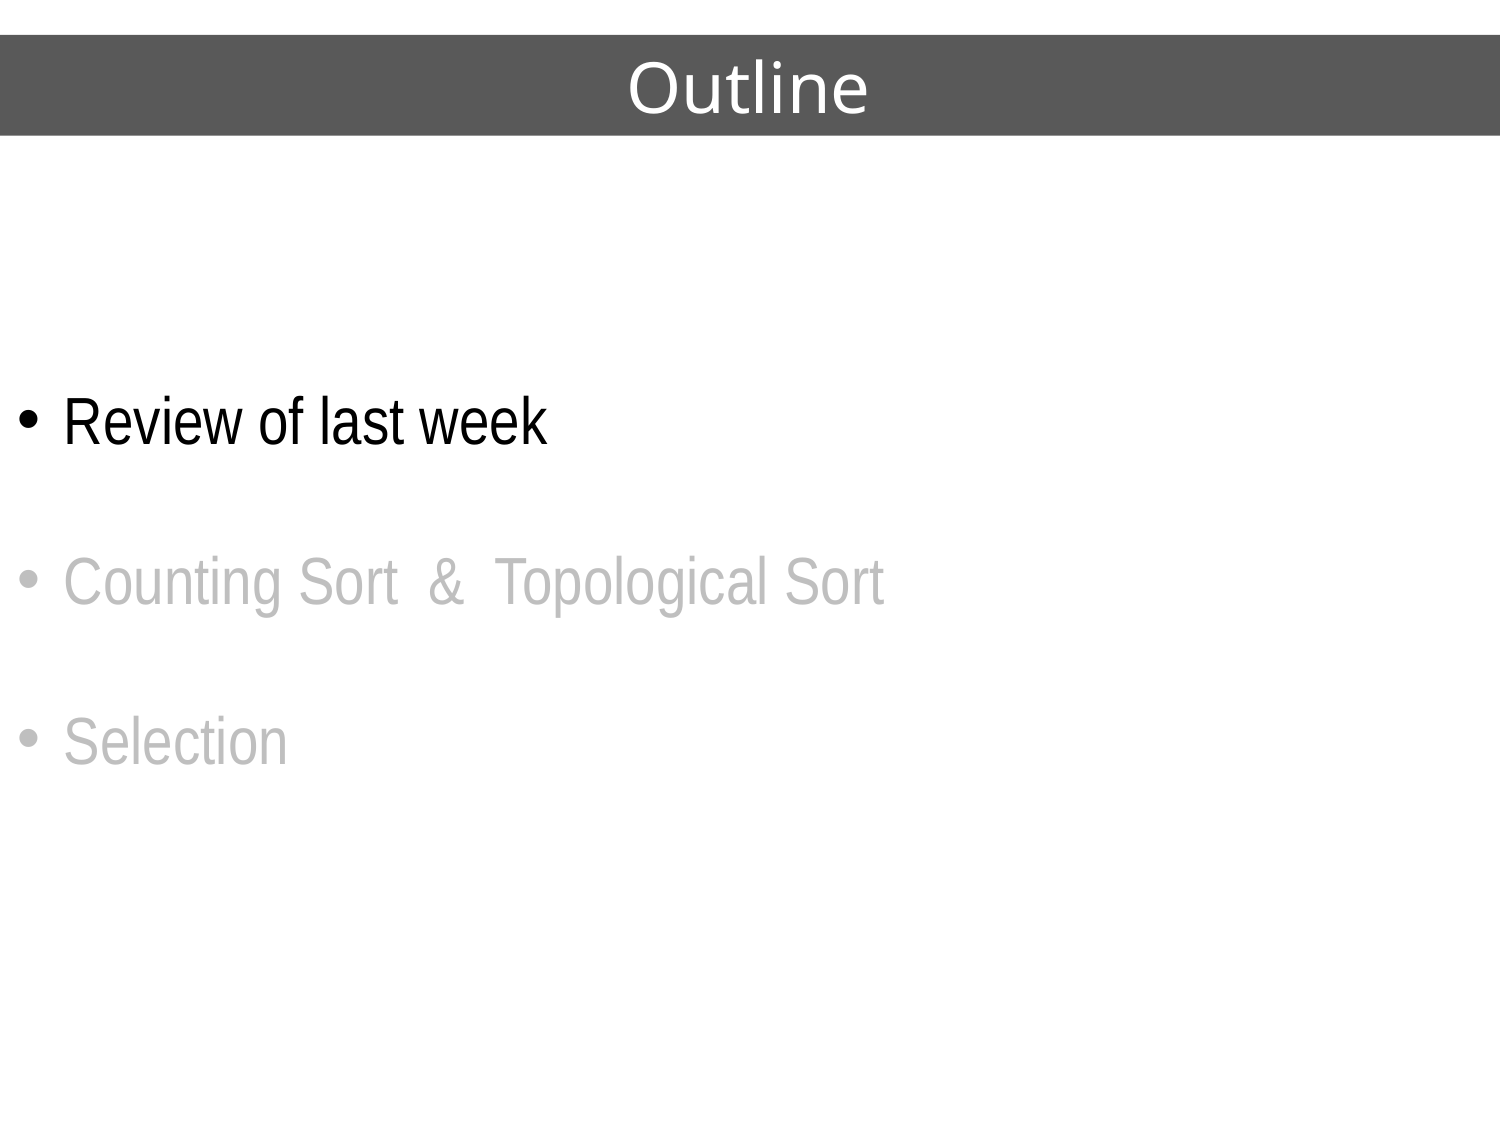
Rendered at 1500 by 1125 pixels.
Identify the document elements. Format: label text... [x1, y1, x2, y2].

title Outline [0, 34, 1500, 136]
text_box Review of last week Counting Sort & Topological Sort Selection [2, 370, 902, 865]
